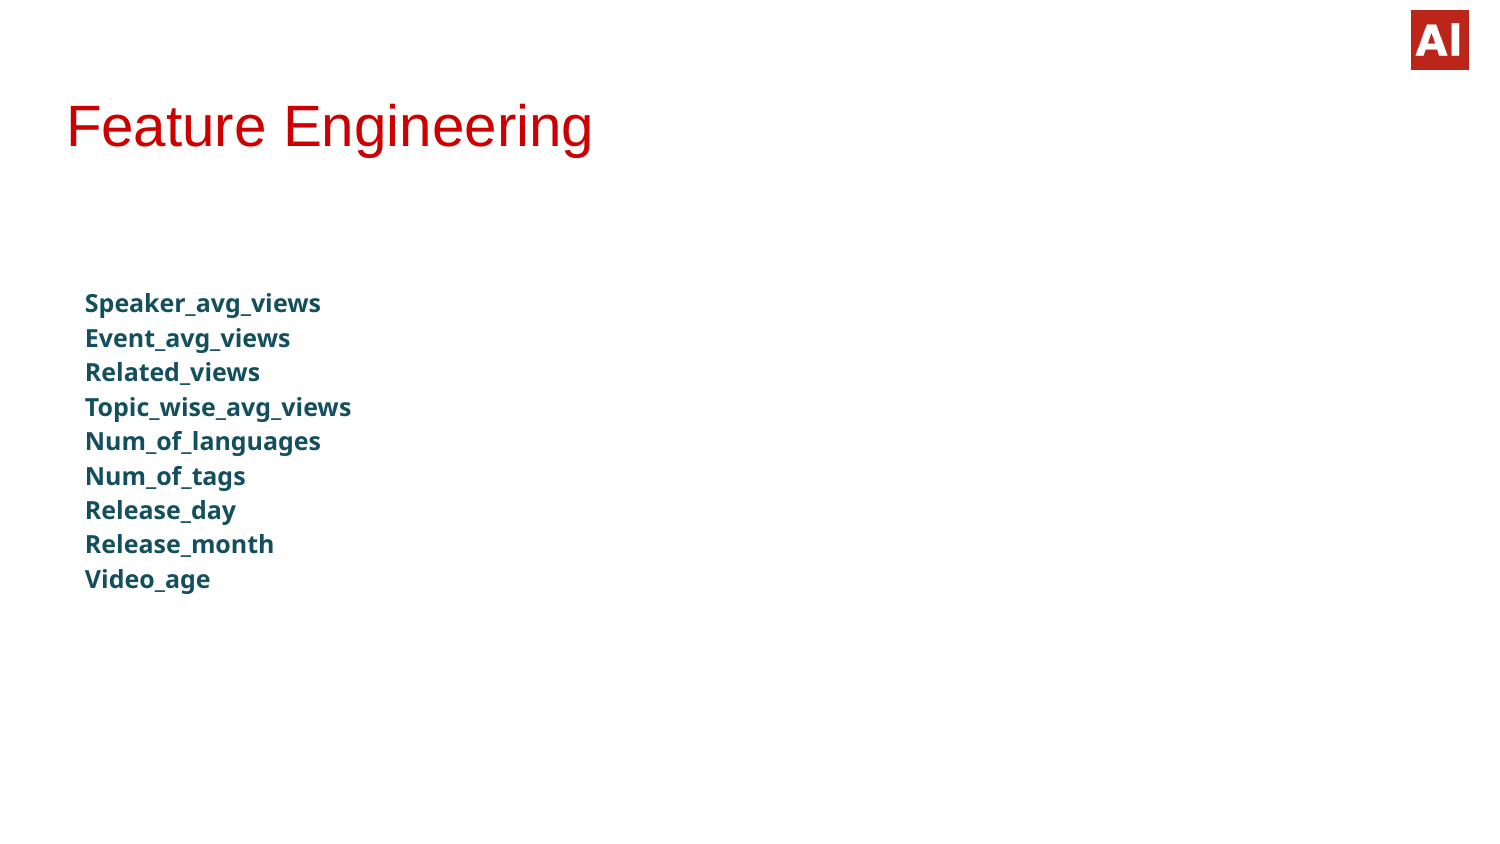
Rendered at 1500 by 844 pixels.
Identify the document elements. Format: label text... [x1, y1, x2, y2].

picture [1411, 10, 1469, 70]
title Feature Engineering [51, 72, 1449, 167]
list Speaker_avg_views Event_avg_views Related_views Topic_wise_avg_views Num_of_languages Num_of_tags Release_day Release_month Video_age [51, 189, 1449, 750]
